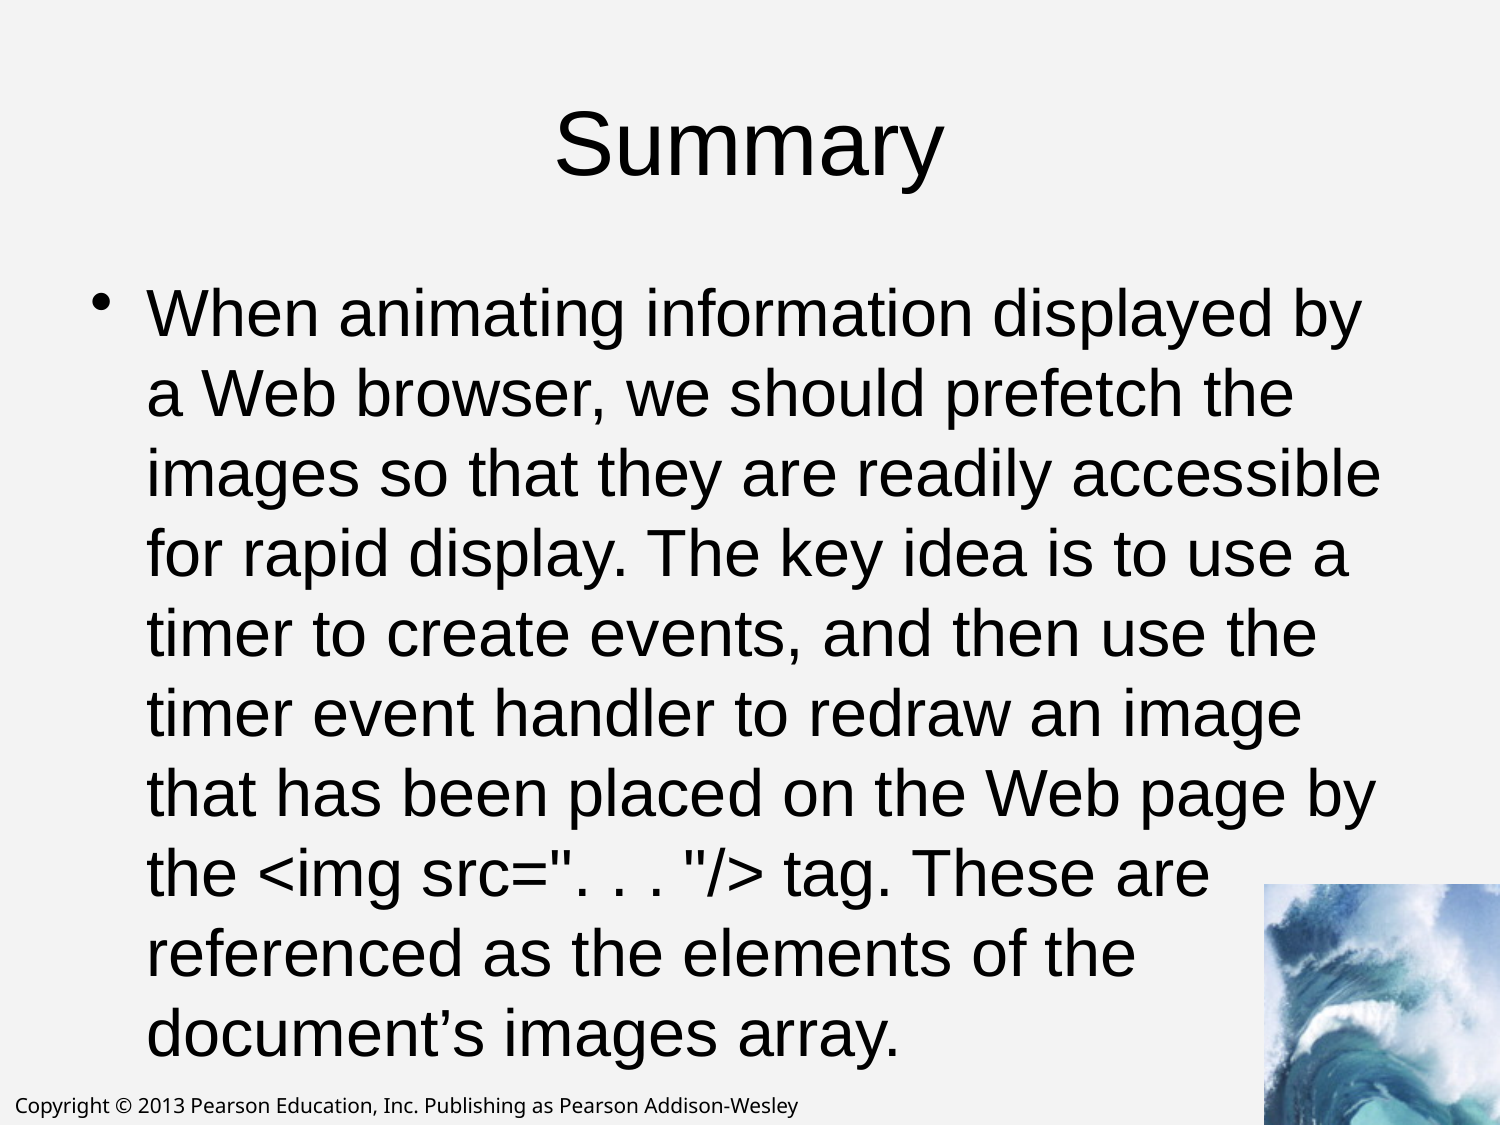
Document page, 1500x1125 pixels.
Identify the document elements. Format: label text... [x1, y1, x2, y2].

list When animating information displayed by a Web browser, we should prefetch the images so that they are readily accessible for rapid display. The key idea is to use a timer to create events, and then use the timer event handler to redraw an image that has been placed on the Web page by the <img src=". . . "/> tag. These are referenced as the elements of the document’s images array. [74, 262, 1426, 1006]
picture [1264, 884, 1500, 1125]
title Summary [74, 44, 1426, 233]
